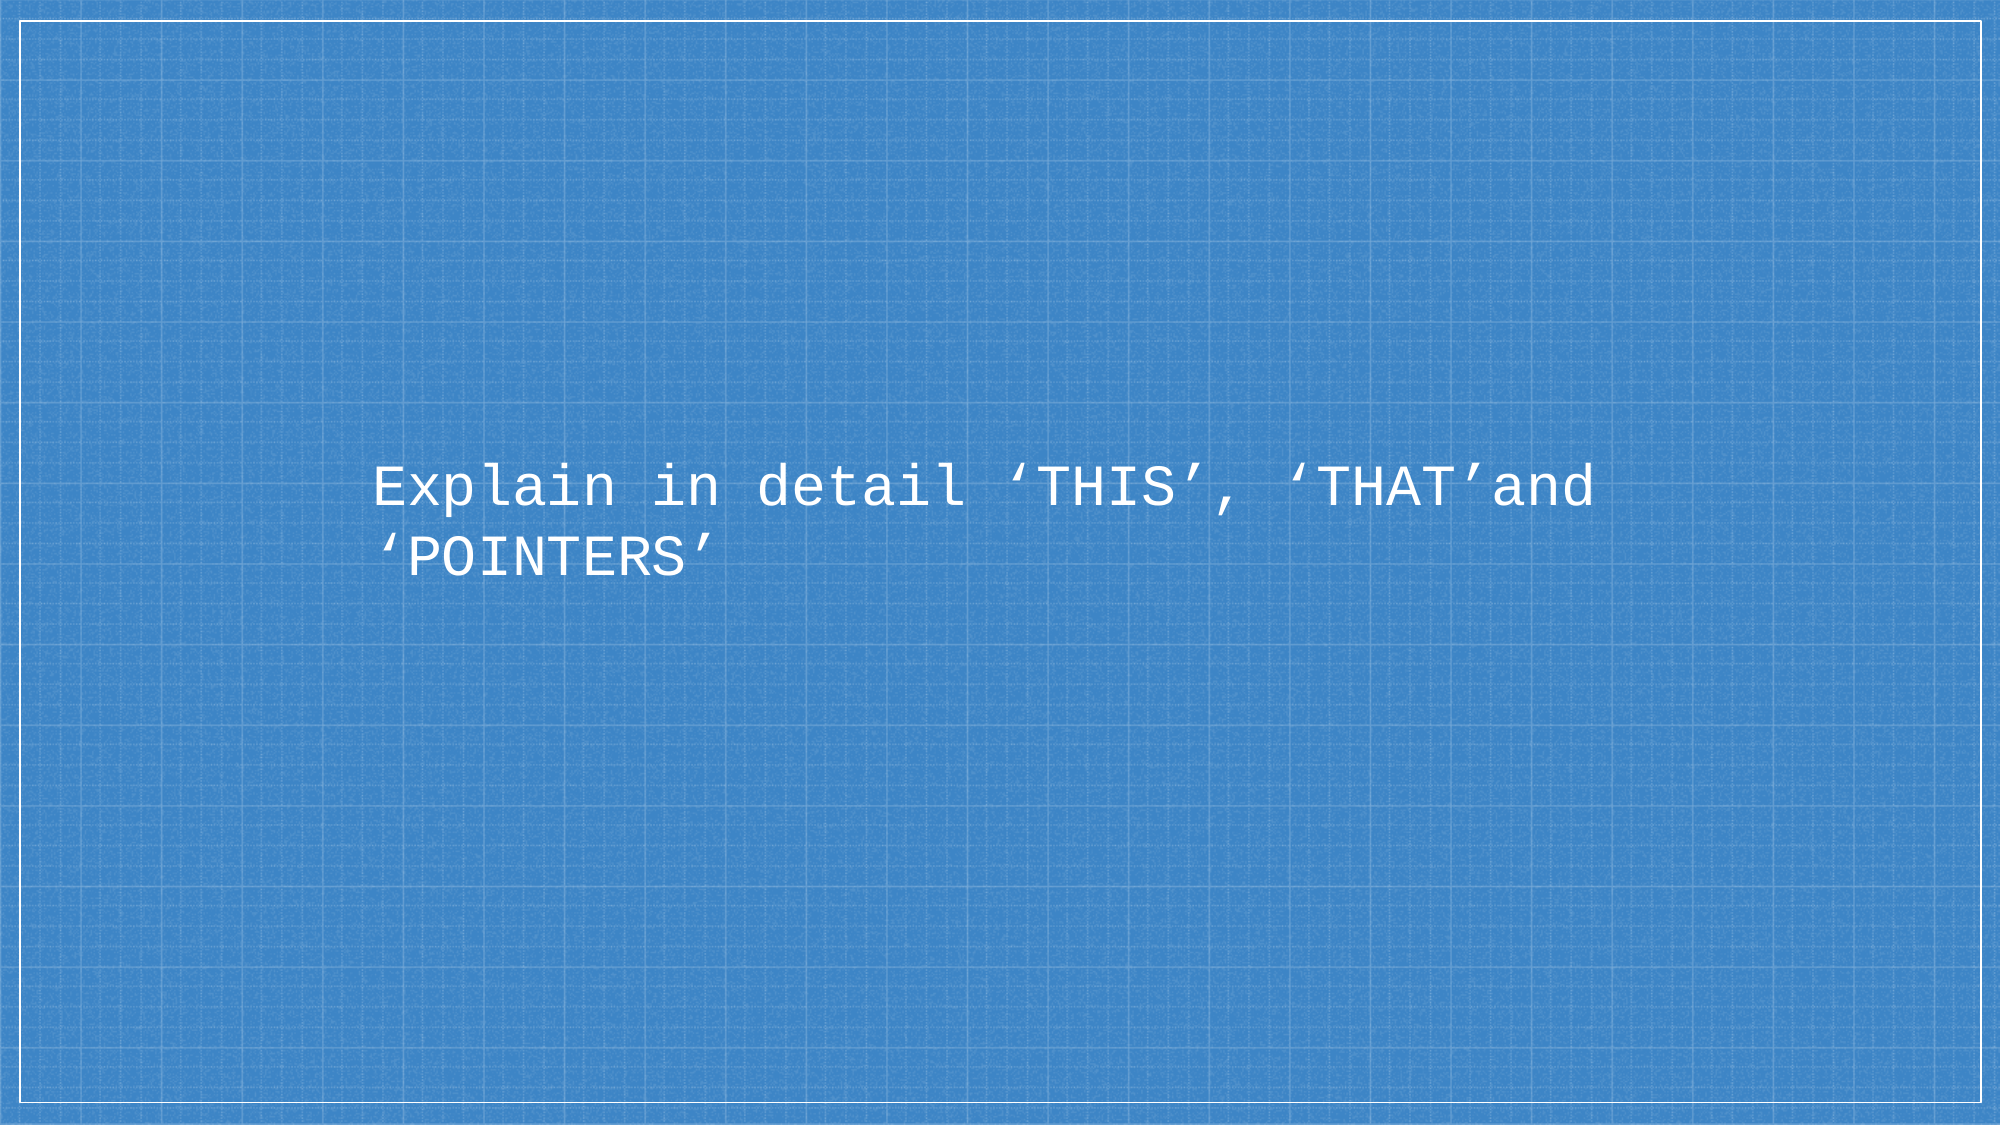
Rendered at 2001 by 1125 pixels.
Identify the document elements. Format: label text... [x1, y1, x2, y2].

title Explain in detail ‘THIS’, ‘THAT’and ‘POINTERS’ [357, 432, 1898, 523]
picture [0, 0, 2000, 1125]
